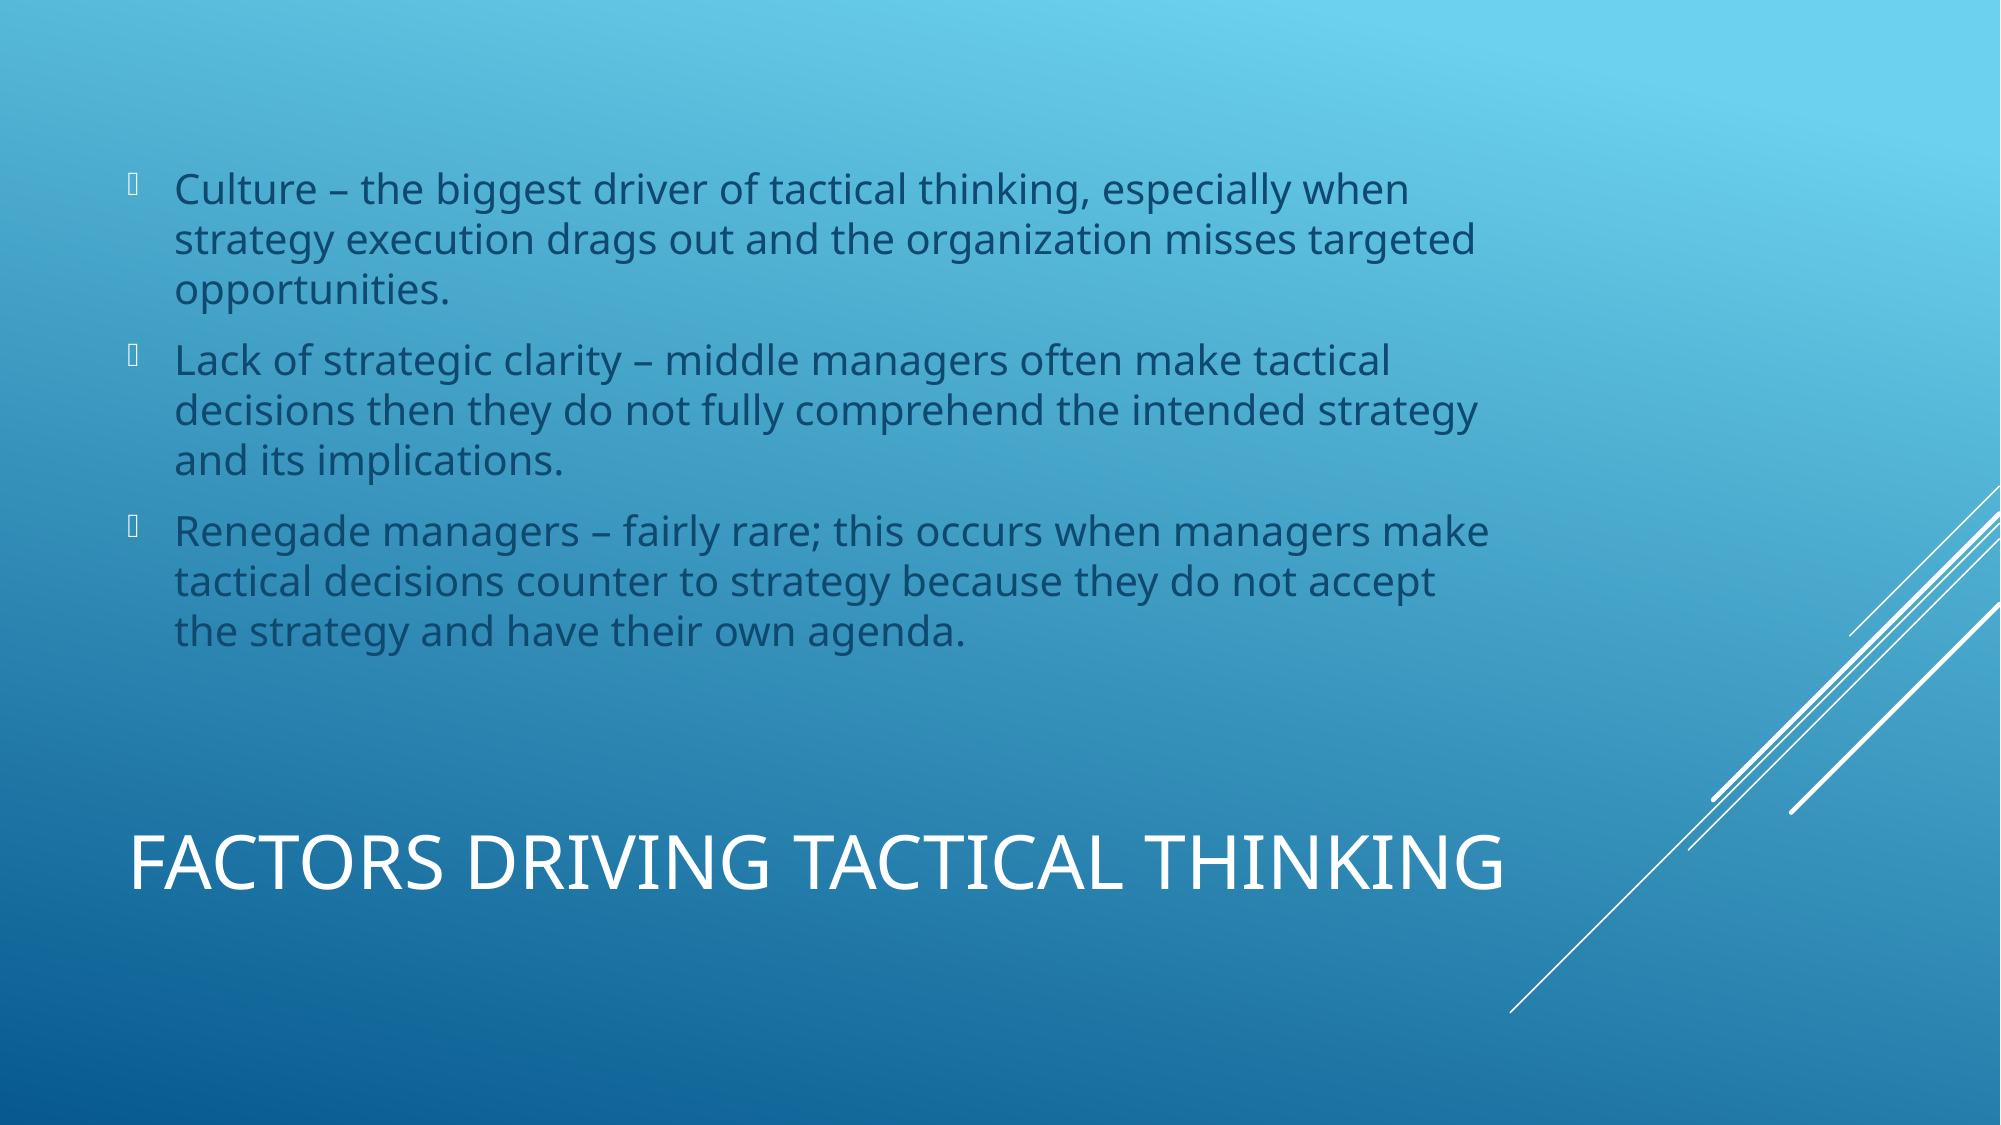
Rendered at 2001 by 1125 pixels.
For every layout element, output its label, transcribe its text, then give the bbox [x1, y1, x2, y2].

list Culture – the biggest driver of tactical thinking, especially when strategy execution drags out and the organization misses targeted opportunities. Lack of strategic clarity – middle managers often make tactical decisions then they do not fully comprehend the intended strategy and its implications. Renegade managers – fairly rare; this occurs when managers make tactical decisions counter to strategy because they do not accept the strategy and have their own agenda. [112, 112, 1513, 706]
title Factors Driving Tactical Thinking [112, 736, 1605, 984]
